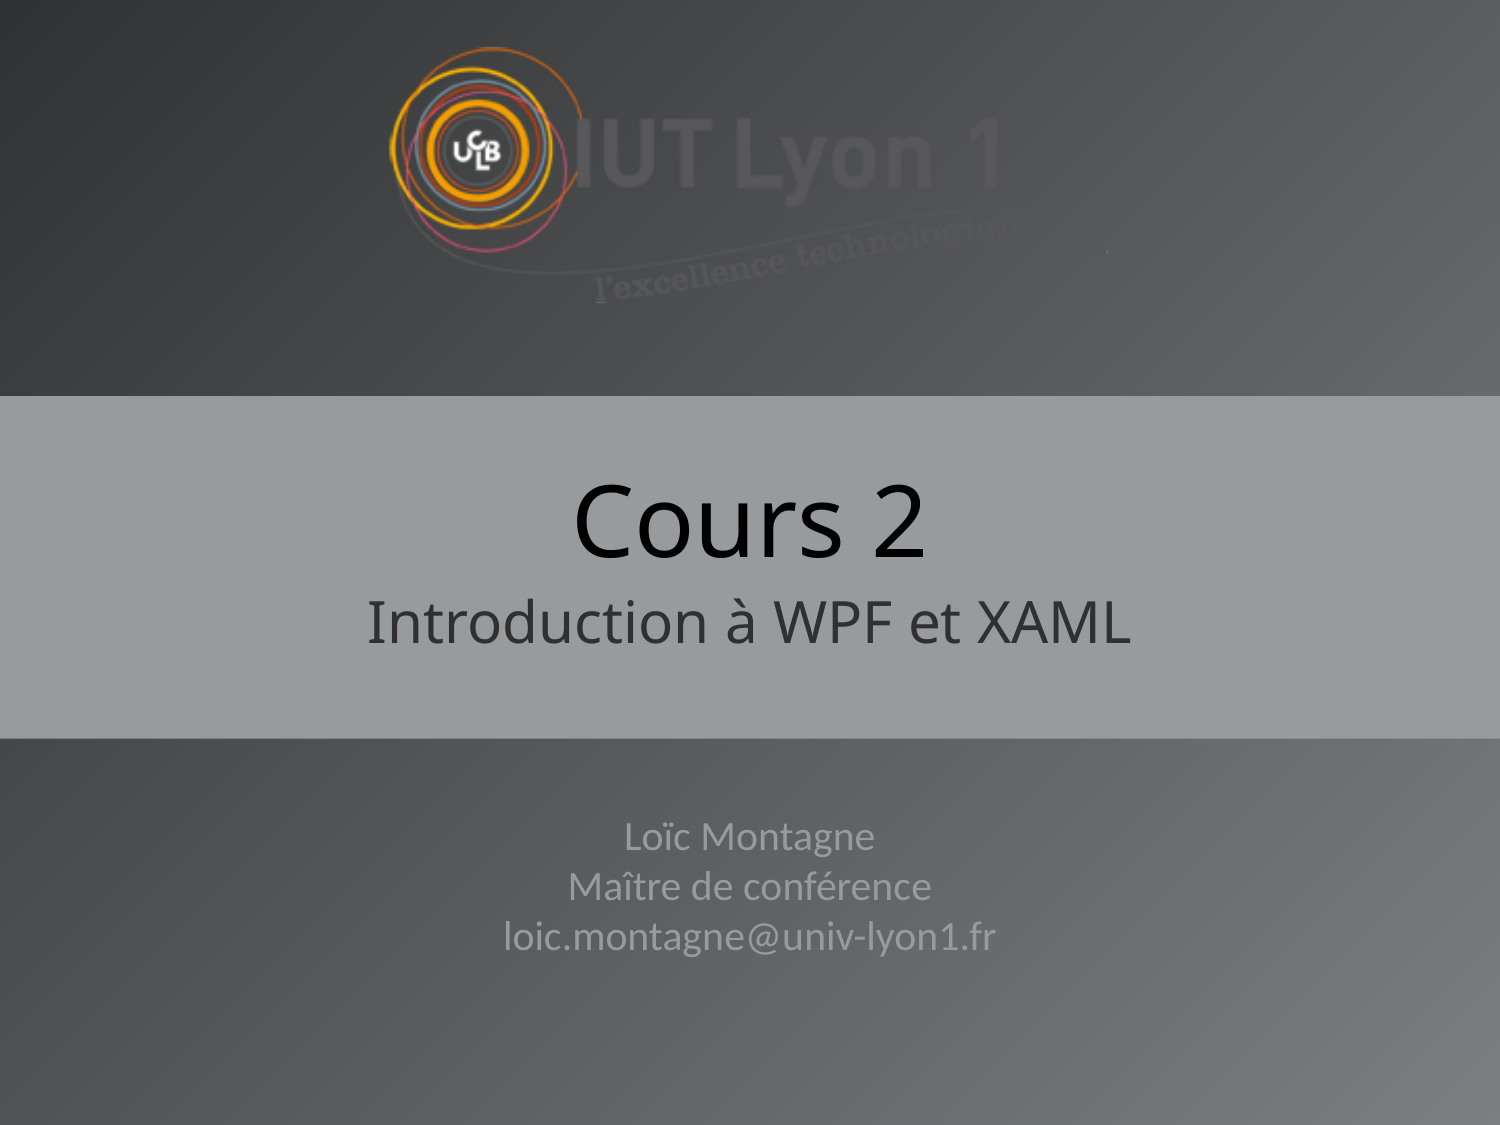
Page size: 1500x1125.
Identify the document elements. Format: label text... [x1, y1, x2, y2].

list Introduction à WPF et XAML [0, 586, 1500, 739]
list Cours 2 [0, 396, 1500, 586]
picture [365, 27, 1135, 324]
